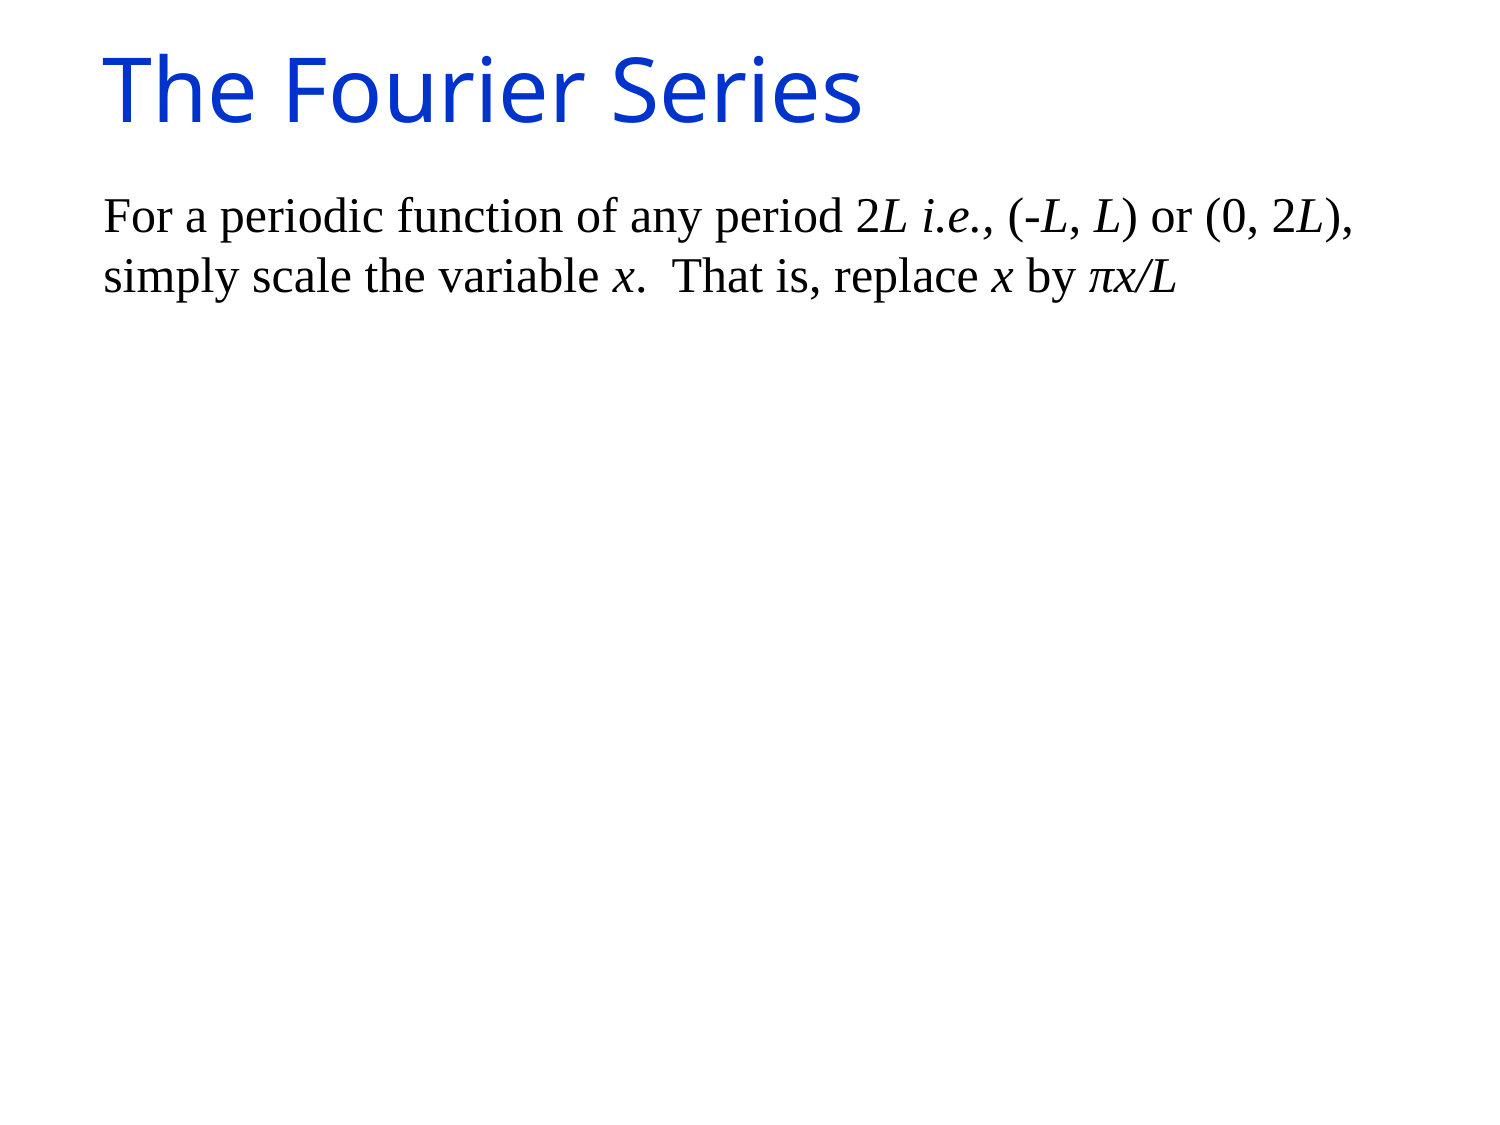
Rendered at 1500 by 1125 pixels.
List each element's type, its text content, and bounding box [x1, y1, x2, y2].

title The Fourier Series [87, 37, 1350, 150]
